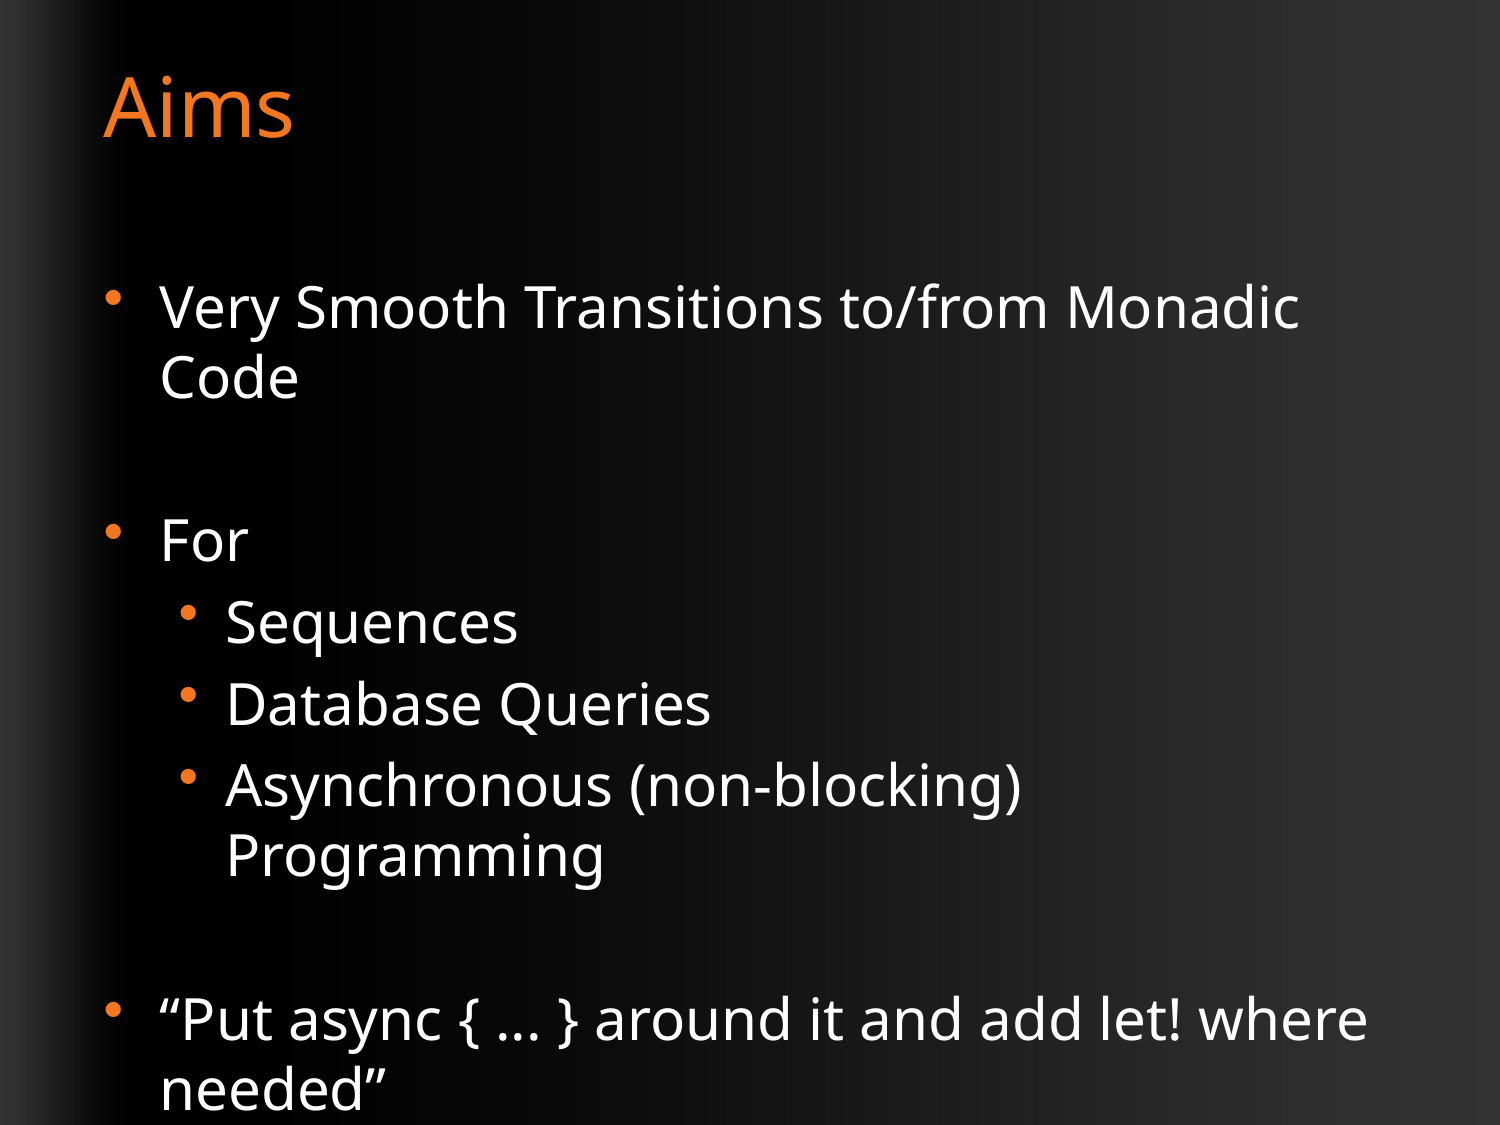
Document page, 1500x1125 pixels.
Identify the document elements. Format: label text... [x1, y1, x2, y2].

picture [0, 0, 1500, 1125]
title Aims [88, 46, 1410, 235]
list Very Smooth Transitions to/from Monadic Code For Sequences Database Queries Asynchronous (non-blocking) Programming “Put async { ... } around it and add let! where needed” [88, 262, 1410, 1006]
